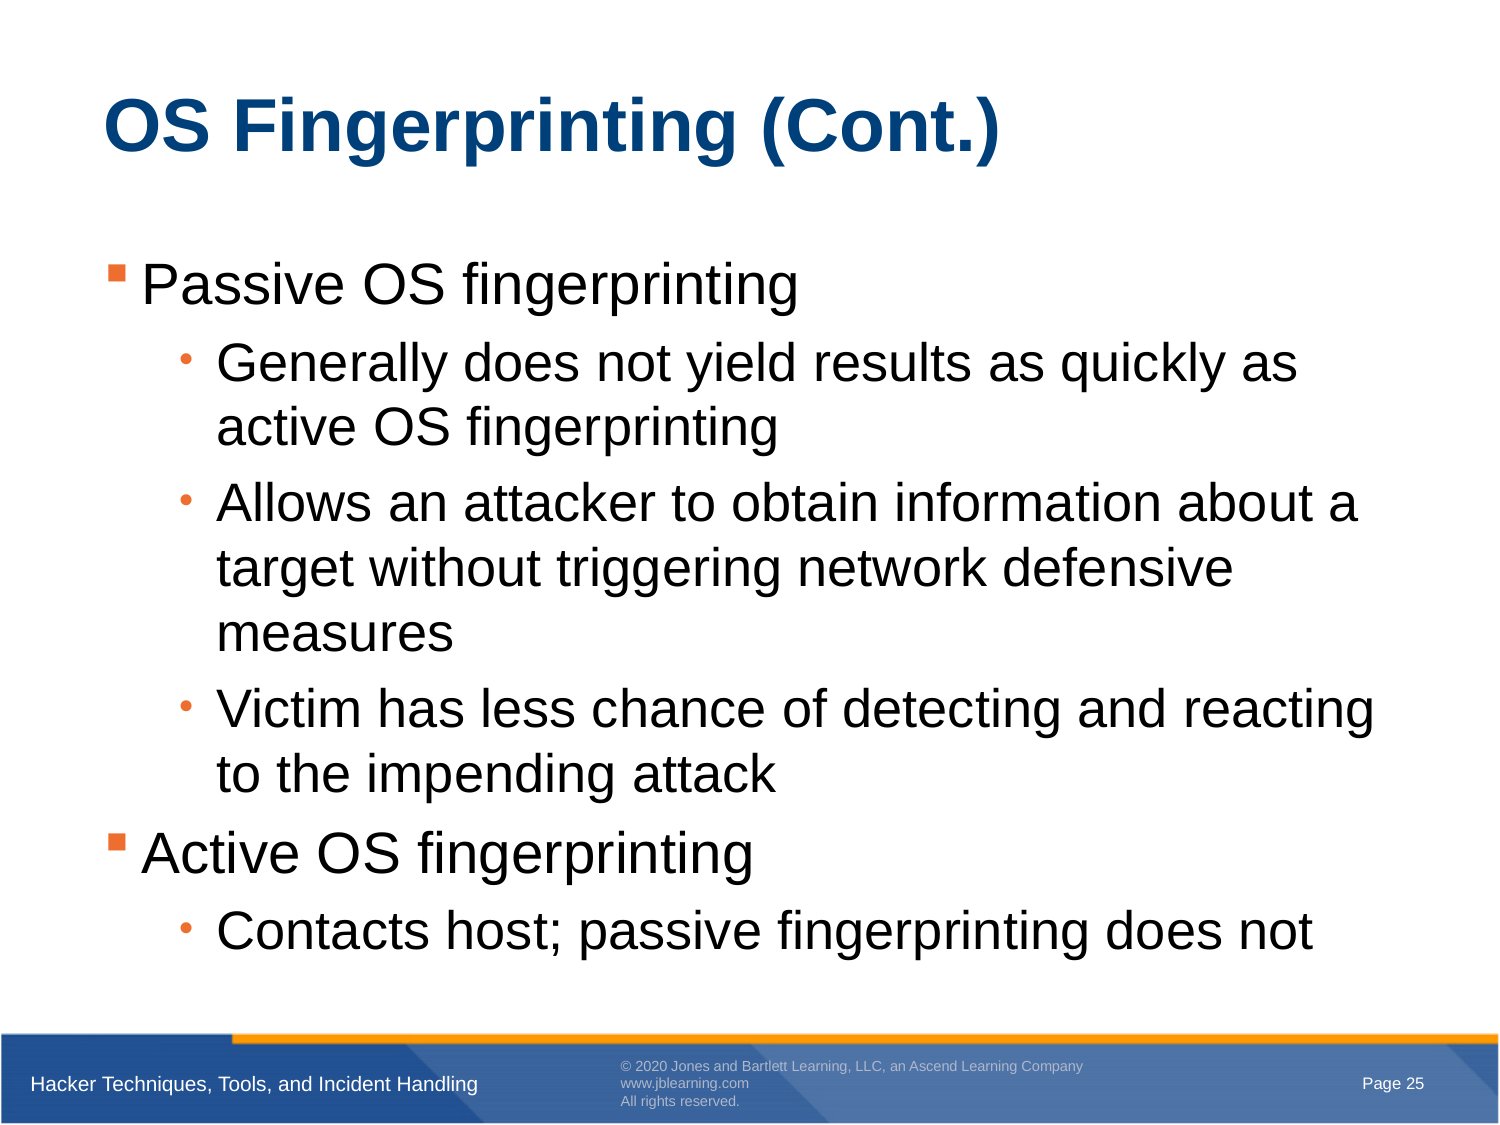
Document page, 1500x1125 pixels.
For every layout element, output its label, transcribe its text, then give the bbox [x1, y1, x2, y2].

list Passive OS fingerprinting Generally does not yield results as quickly as active OS fingerprinting Allows an attacker to obtain information about a target without triggering network defensive measures Victim has less chance of detecting and reacting to the impending attack Active OS fingerprinting Contacts host; passive fingerprinting does not [88, 238, 1451, 1002]
title OS Fingerprinting (Cont.) [88, 68, 1451, 232]
picture [0, 1032, 1500, 1125]
